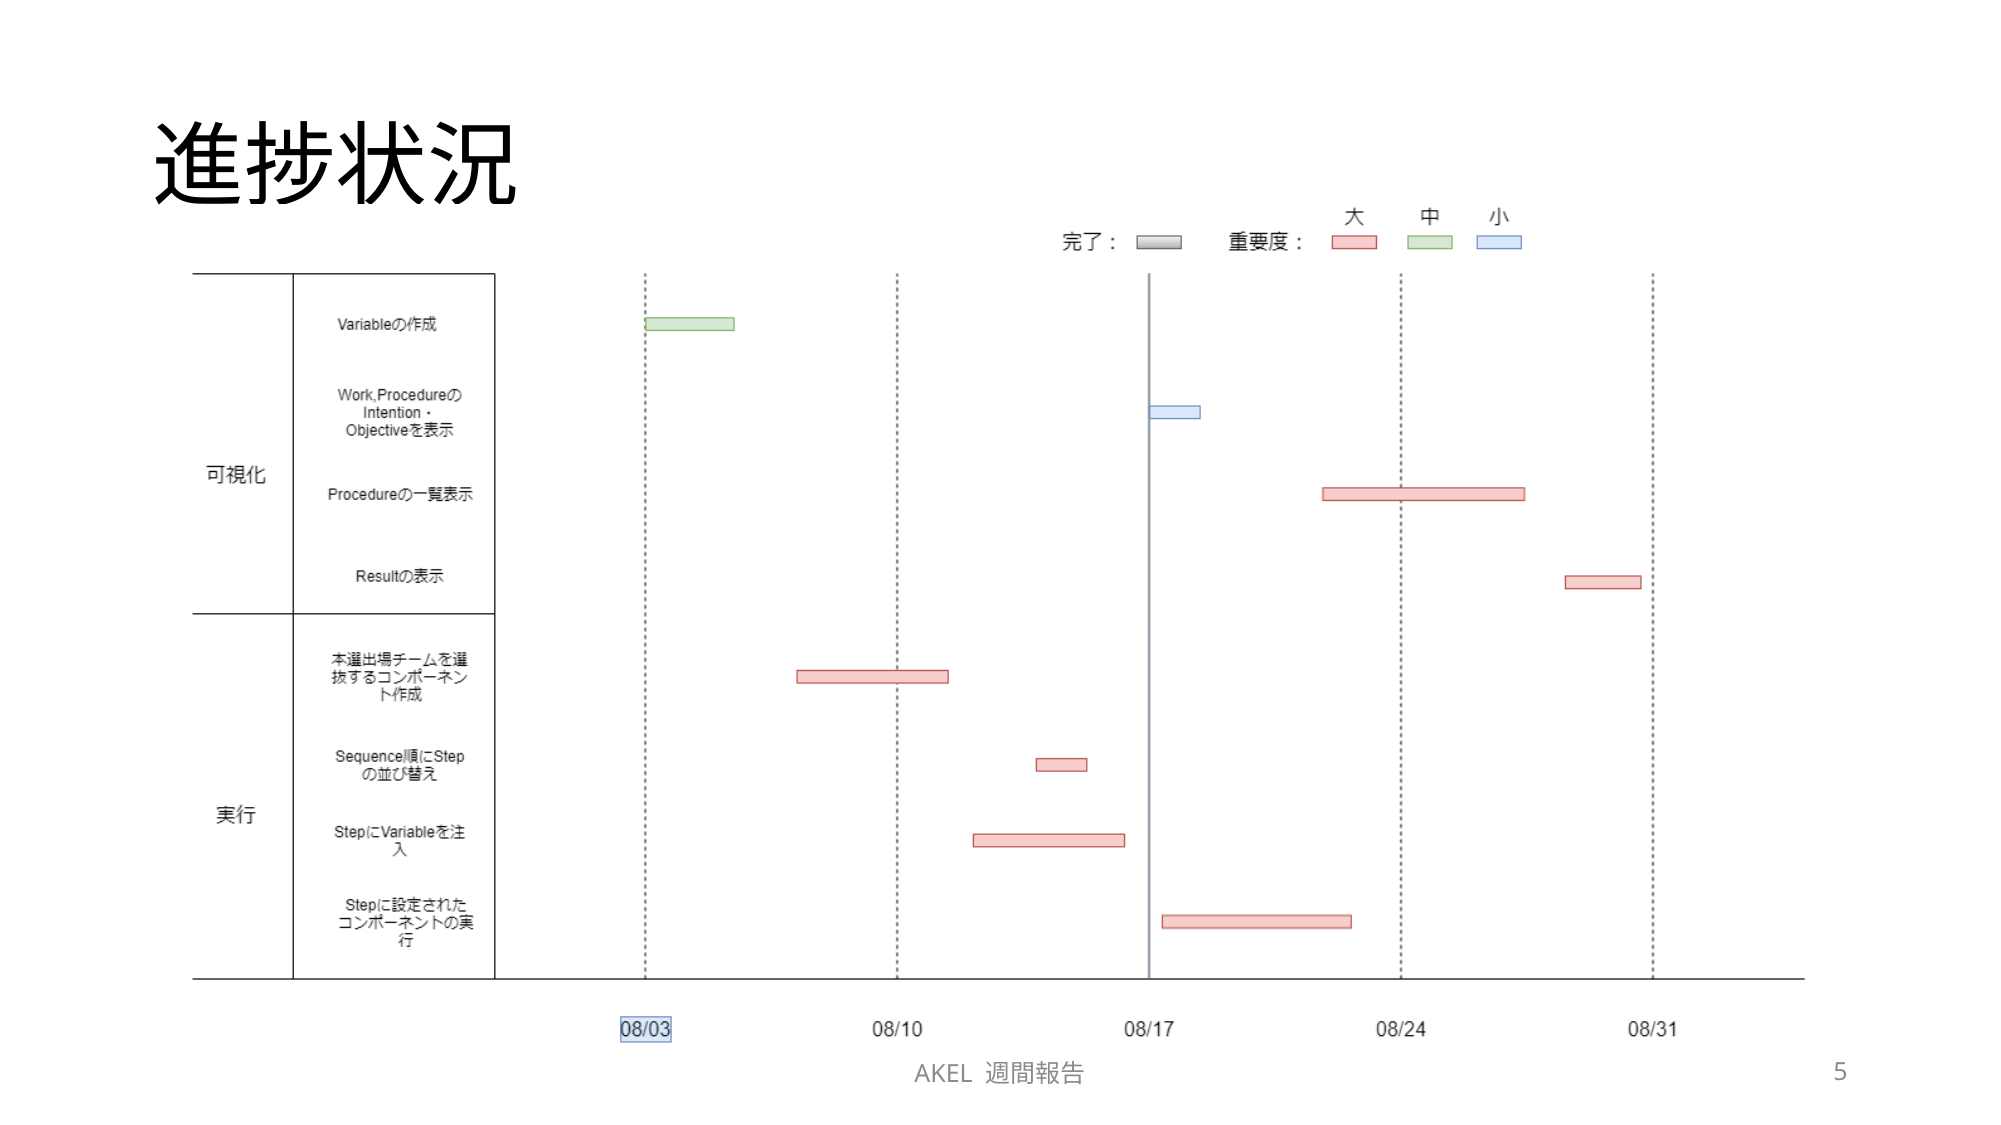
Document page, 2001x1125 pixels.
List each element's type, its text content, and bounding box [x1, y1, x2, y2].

title 進捗状況 [137, 59, 1863, 278]
slide_number 5 [1412, 1042, 1863, 1103]
footer AKEL 週間報告 [662, 1044, 1338, 1103]
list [192, 204, 1808, 1044]
